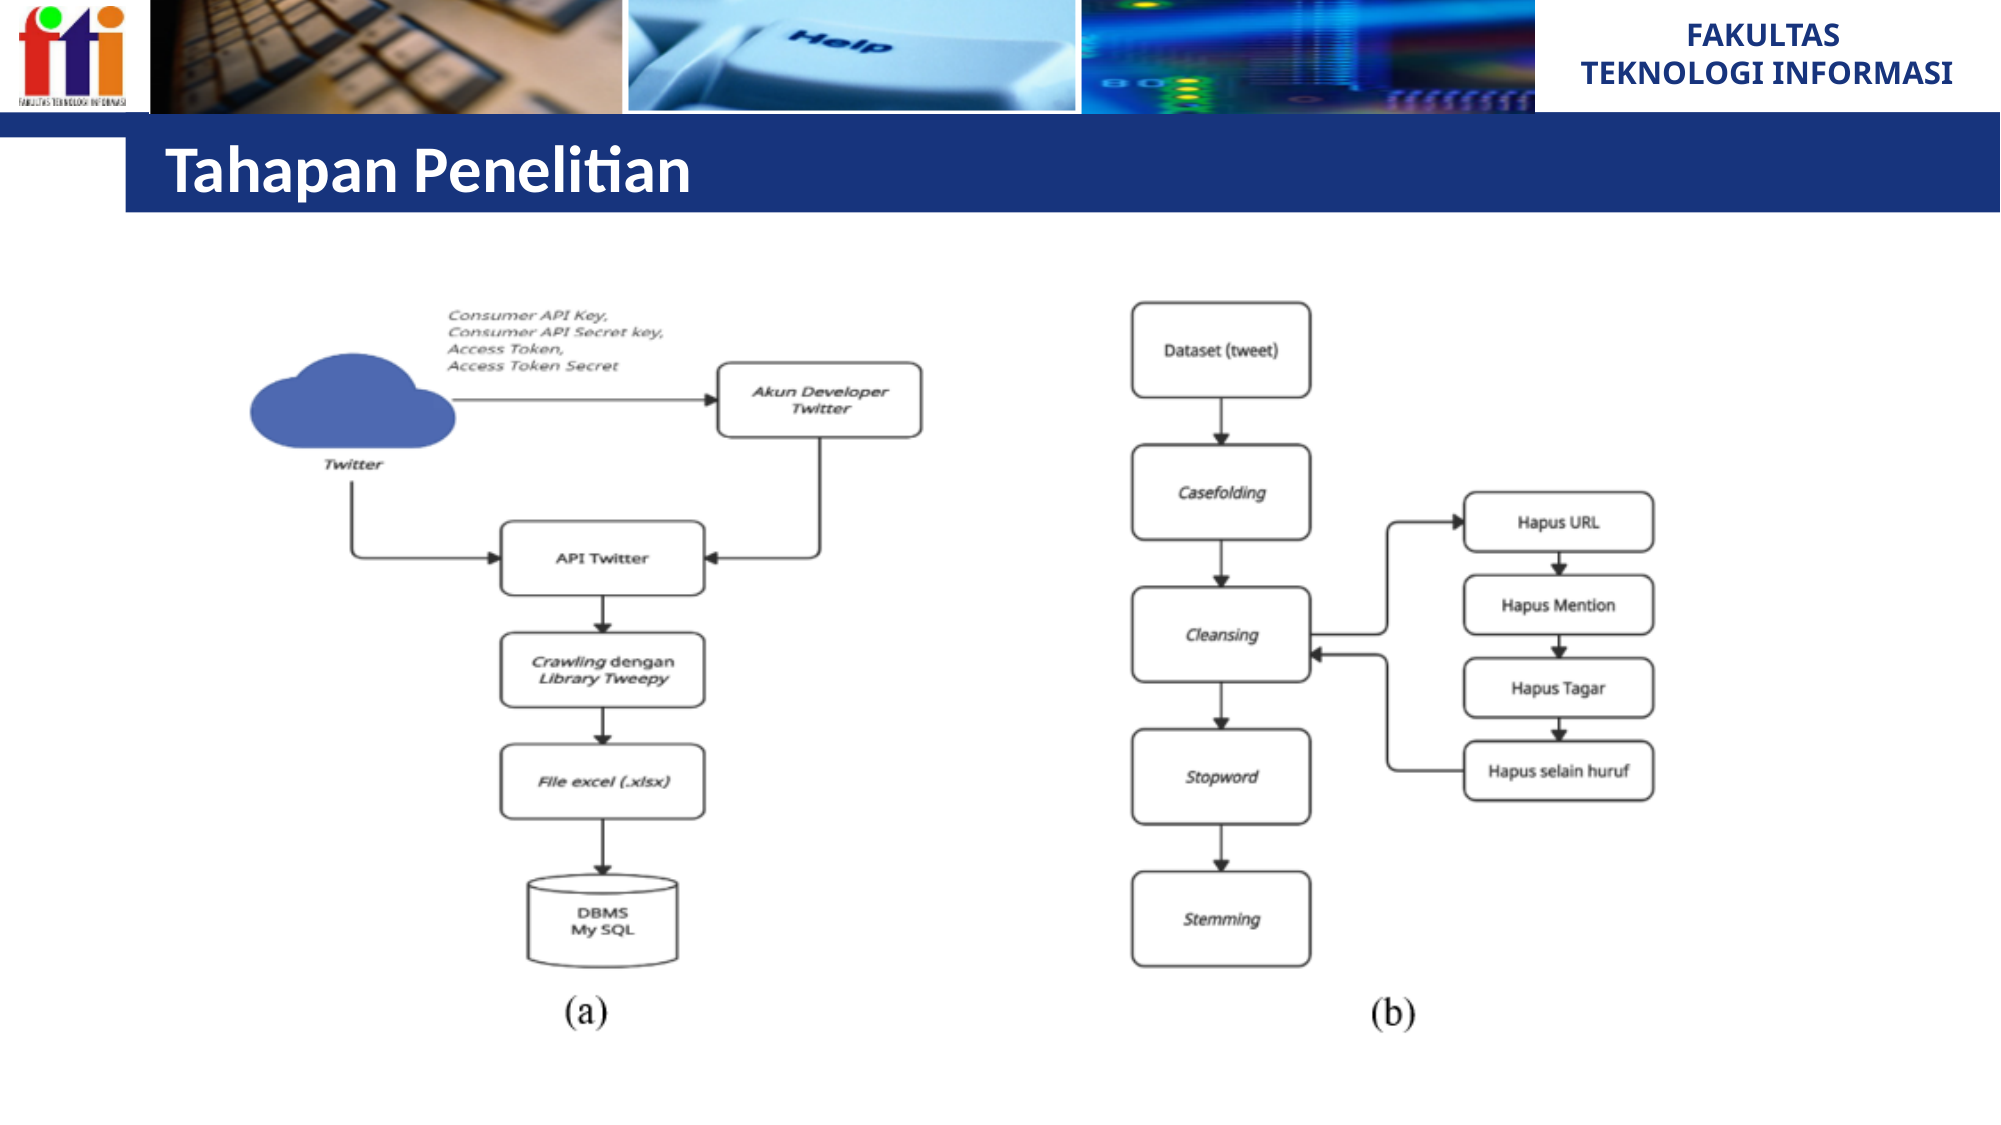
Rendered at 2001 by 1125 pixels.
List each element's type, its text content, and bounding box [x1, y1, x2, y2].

title Tahapan Penelitian [149, 119, 1934, 213]
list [220, 266, 1698, 1059]
picture [19, 6, 126, 106]
picture [149, 0, 1535, 114]
